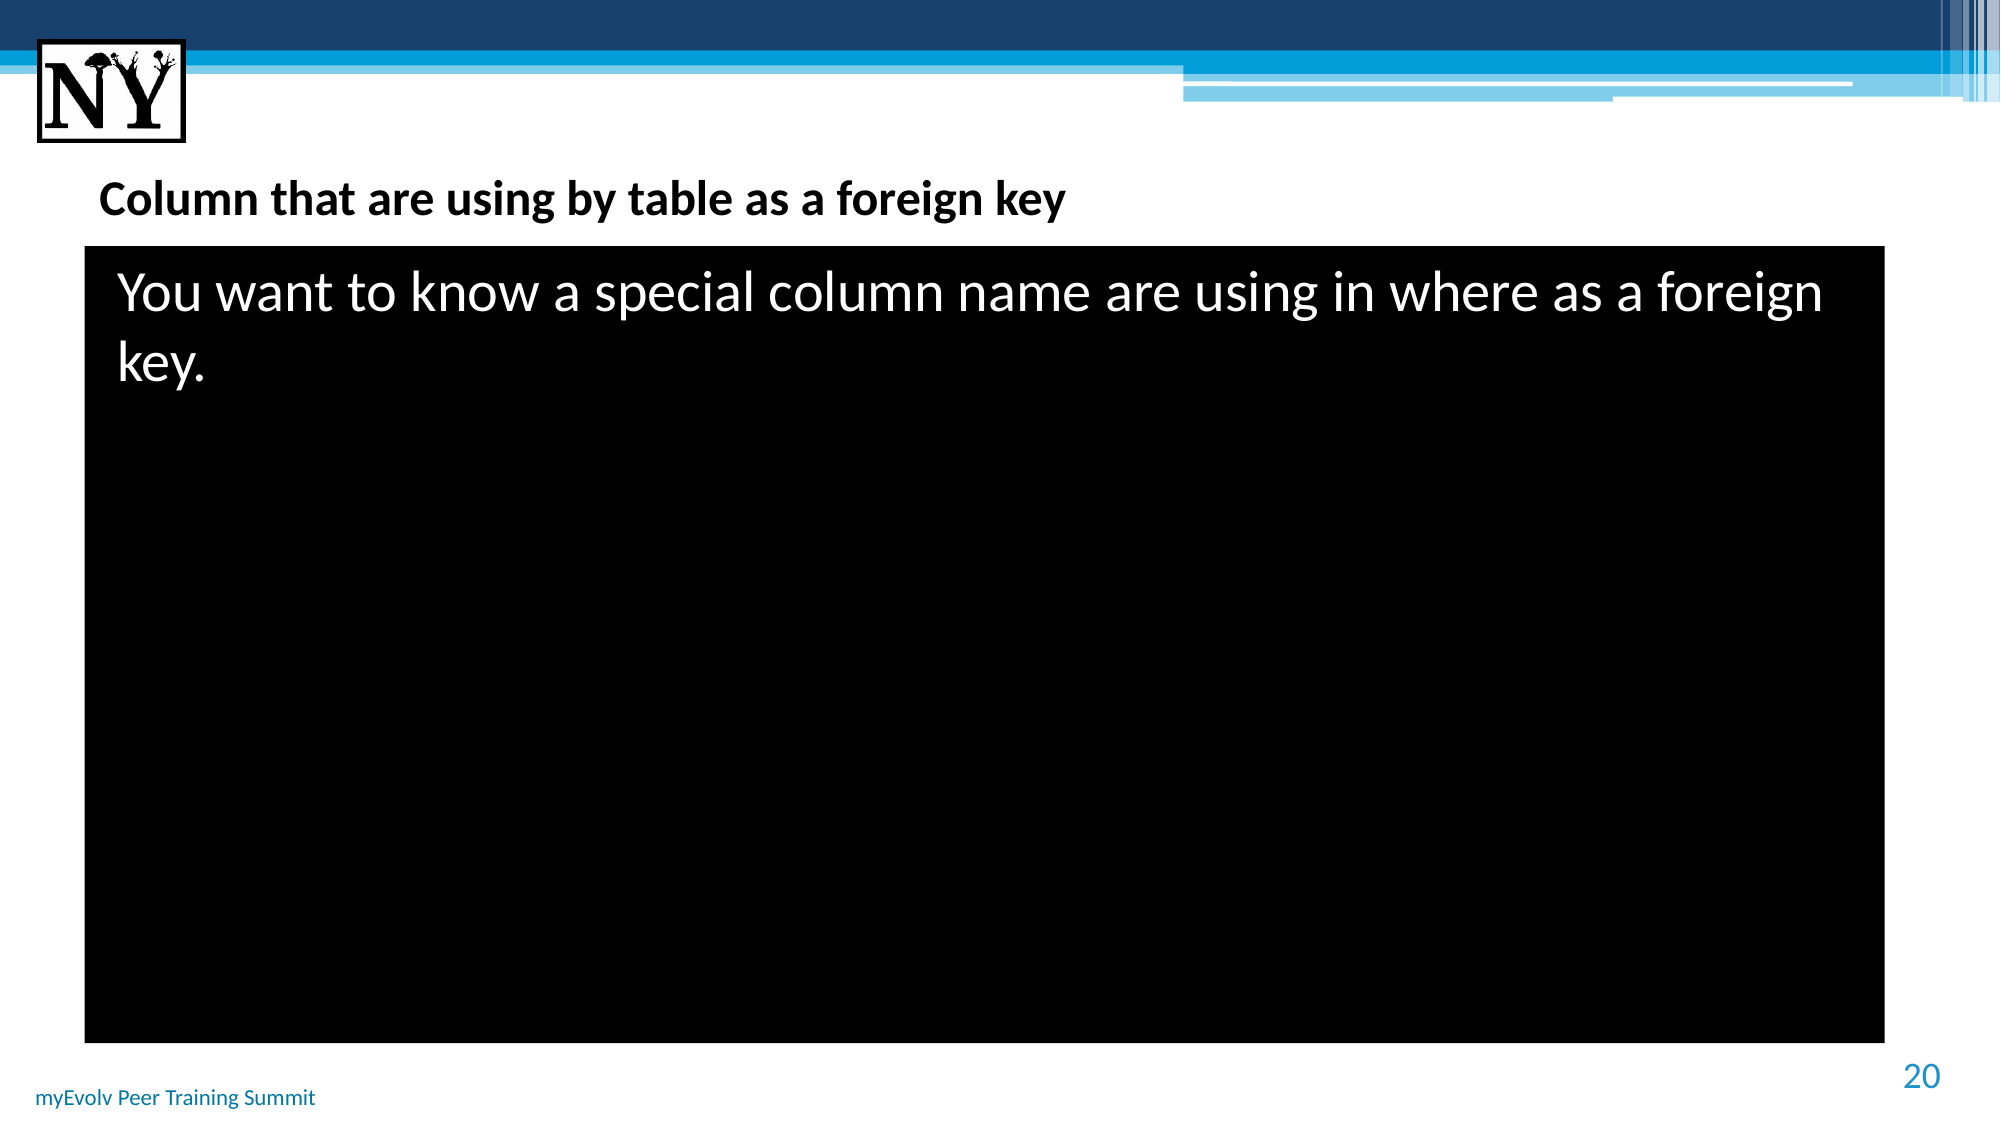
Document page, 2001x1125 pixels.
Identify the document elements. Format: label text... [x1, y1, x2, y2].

footer myEvolv Peer Training Summit [0, 1075, 332, 1116]
slide_number 20 [1789, 1043, 1956, 1104]
title Column that are using by table as a foreign key [84, 156, 1885, 234]
picture [37, 39, 186, 143]
list You want to know a special column name are using in where as a foreign key. [84, 246, 1885, 1044]
